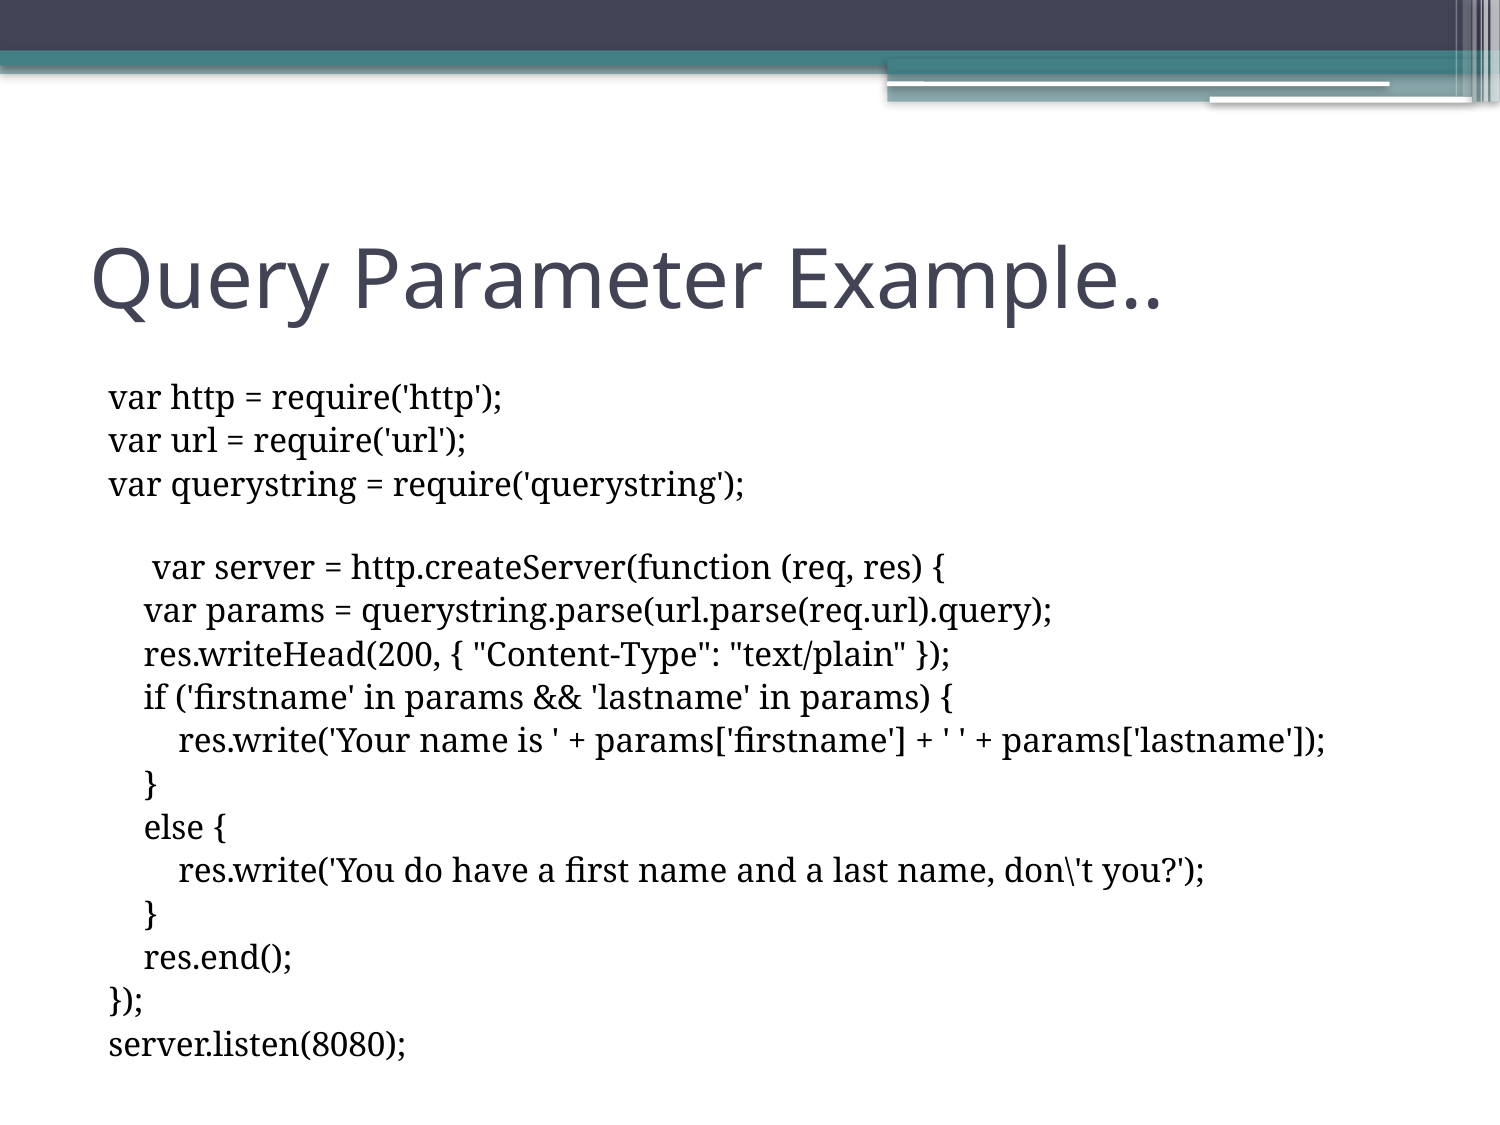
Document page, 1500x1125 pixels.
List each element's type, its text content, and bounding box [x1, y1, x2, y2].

title Query Parameter Example.. [75, 187, 1425, 363]
list var http = require('http'); var url = require('url'); var querystring = require('querystring'); var server = http.createServer(function (req, res) { var params = querystring.parse(url.parse(req.url).query); res.writeHead(200, { "Content-Type": "text/plain" }); if ('firstname' in params && 'lastname' in params) { res.write('Your name is ' + params['firstname'] + ' ' + params['lastname']); } else { res.write('You do have a first name and a last name, don\'t you?'); } res.end(); }); server.listen(8080); [75, 368, 1425, 1079]
